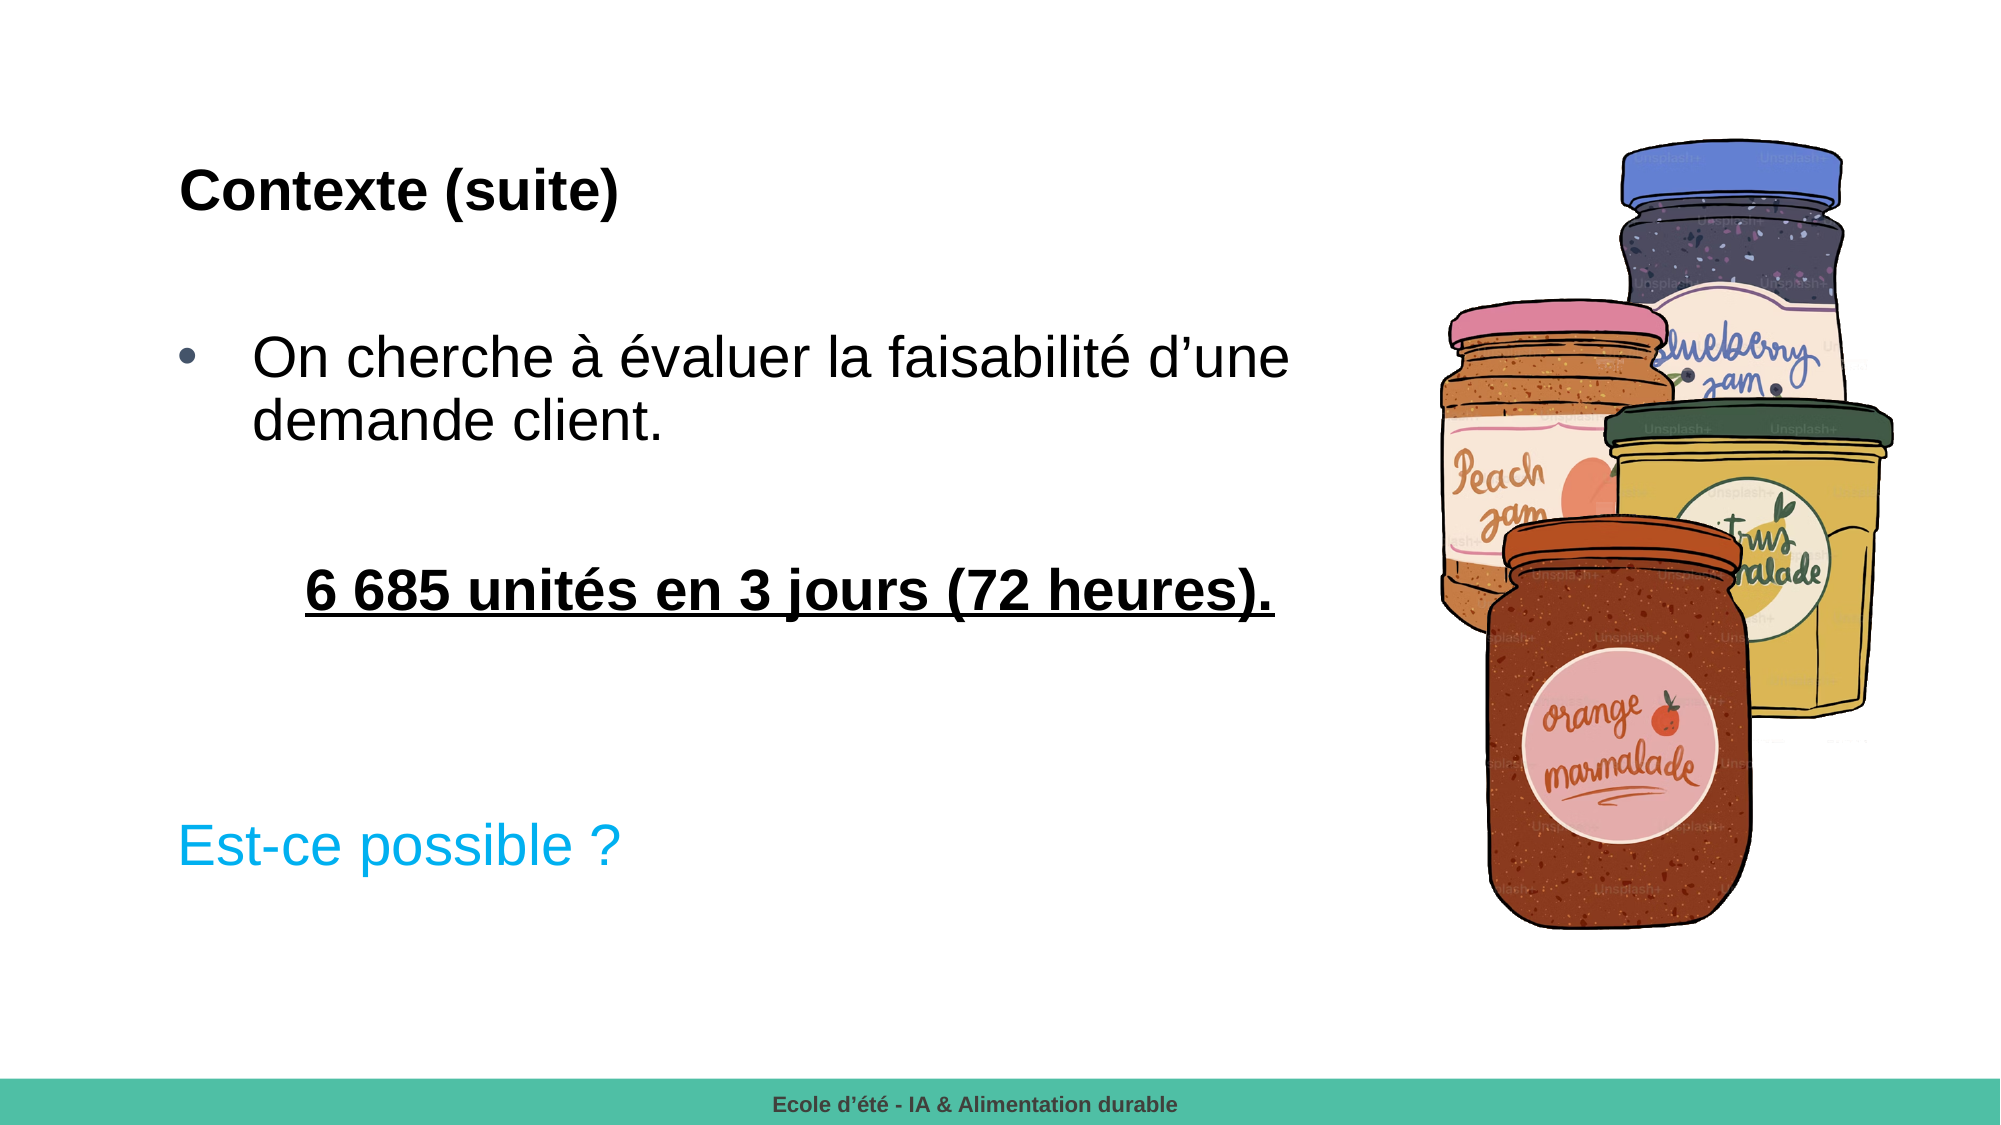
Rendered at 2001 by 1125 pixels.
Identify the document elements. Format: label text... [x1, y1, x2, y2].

text_box Contexte (suite) [159, 132, 1351, 250]
text_box Ecole d’été - IA & Alimentation durable [772, 1089, 1228, 1118]
picture [1351, 98, 1915, 937]
text_box [0, 1078, 2000, 1125]
text_box On cherche à évaluer la faisabilité d’une demande client. 6 685 unités en 3 jours (72 heures). Est-ce possible ? [177, 326, 1403, 965]
